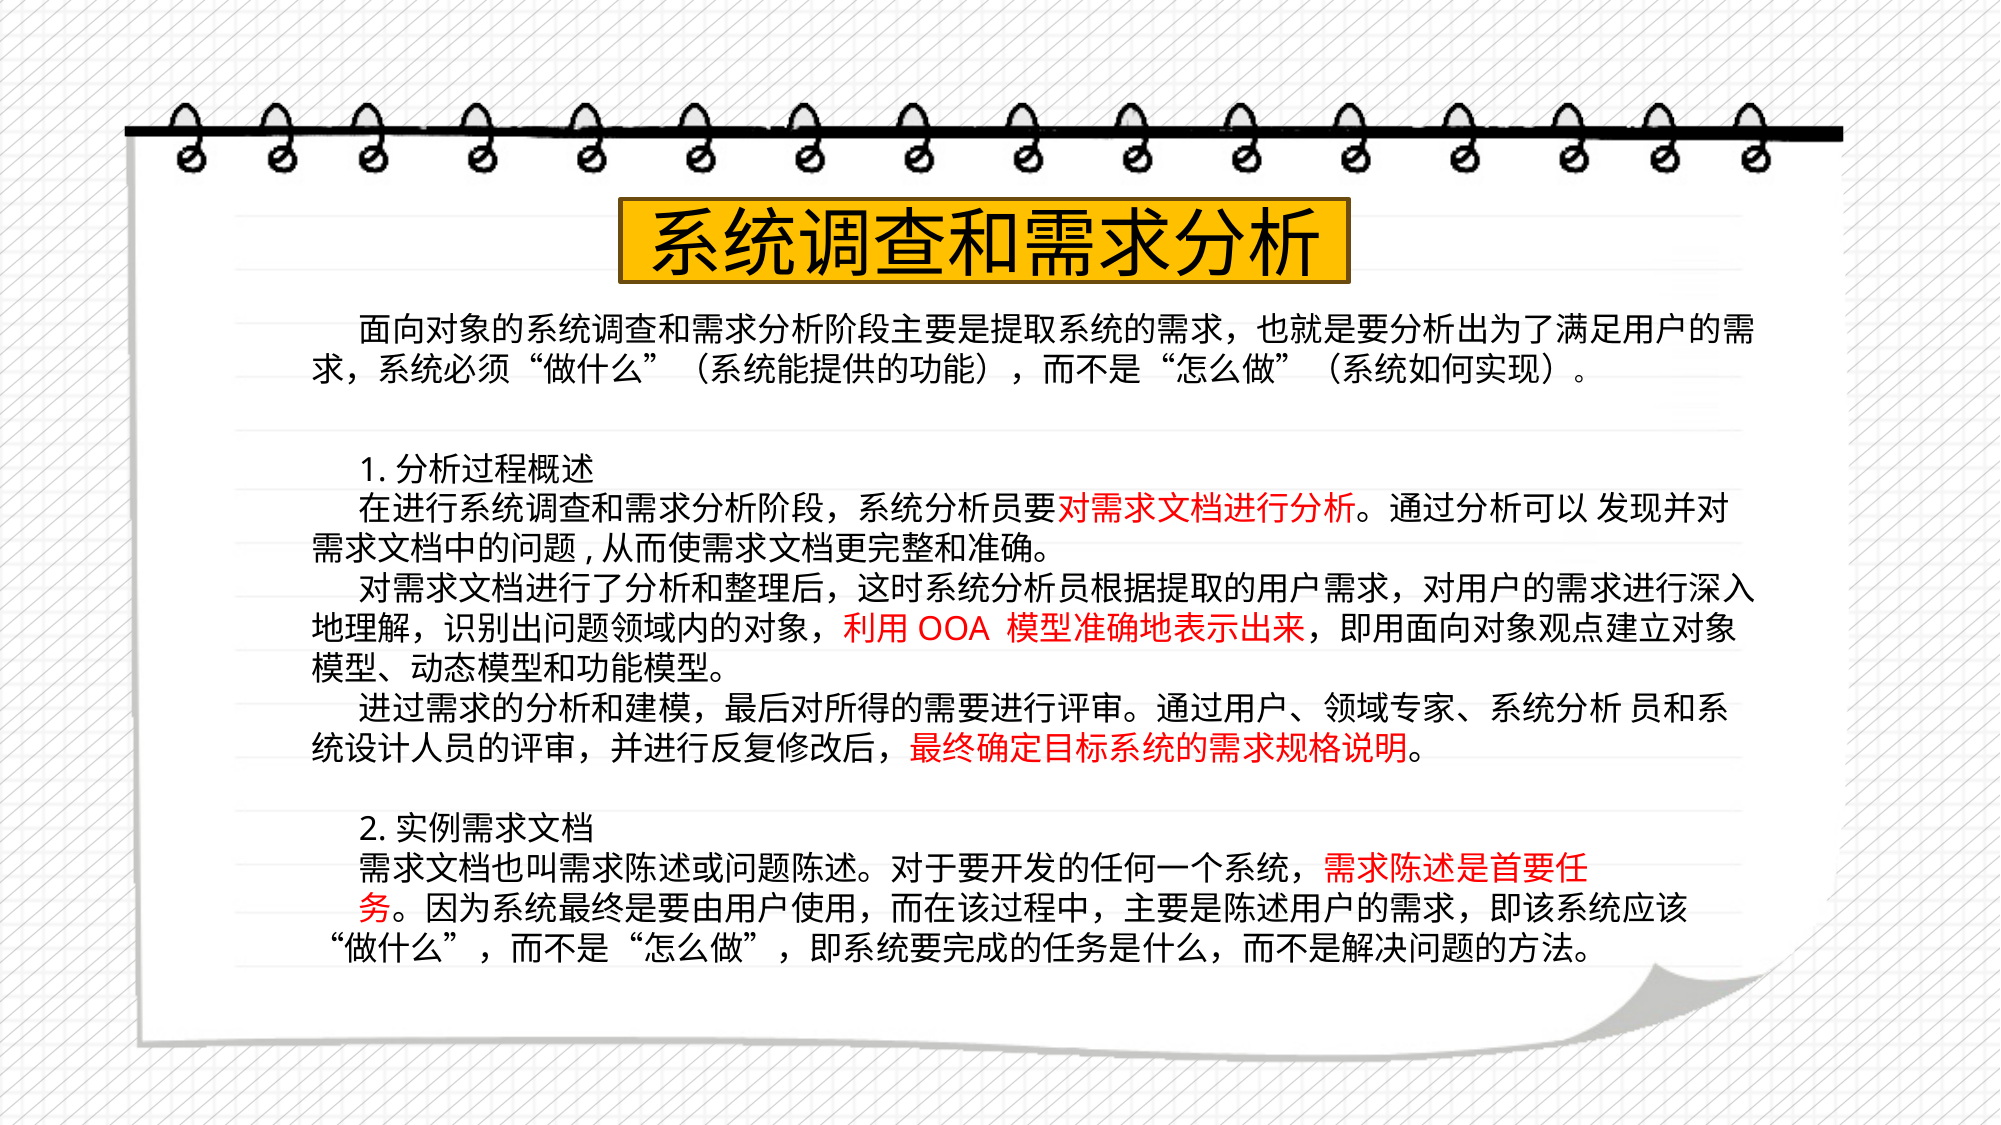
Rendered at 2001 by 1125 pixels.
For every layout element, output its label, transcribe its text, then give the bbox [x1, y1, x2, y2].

text_box 系统调查和需求分析 [620, 199, 1349, 283]
text_box 面向对象的系统调查和需求分析阶段主要是提取系统的需求，也就是要分析出为了满足用户的需求，系统必须“做什么”（系统能提供的功能），而不是“怎么做”（系统如何实现）。 1.分析过程概述 在进行系统调查和需求分析阶段，系统分析员要对需求文档进行分析。通过分析可以 发现并对需求文档中的问题,从而使需求文档更完整和准确。 对需求文档进行了分析和整理后，这时系统分析员根据提取的用户需求，对用户的需求进行深入地理解，识别出问题领域内的对象，利用OOA 模型准确地表示出来，即用面向对象观点建立对象模型、动态模型和功能模型。 进过需求的分析和建模，最后对所得的需要进行评审。通过用户、领域专家、系统分析 员和系统设计人员的评审，并进行反复修改后，最终确定目标系统的需求规格说明。 2.实例需求文档 需求文档也叫需求陈述或问题陈述。对于要开发的任何一个系统，需求陈述是首要任 务。因为系统最终是要由用户使用，而在该过程中，主要是陈述用户的需求，即该系统应该 “做什么”，而不是“怎么做”，即系统要完成的任务是什么，而不是解决问题的方法。 [296, 300, 1773, 974]
picture [0, 0, 2000, 1125]
